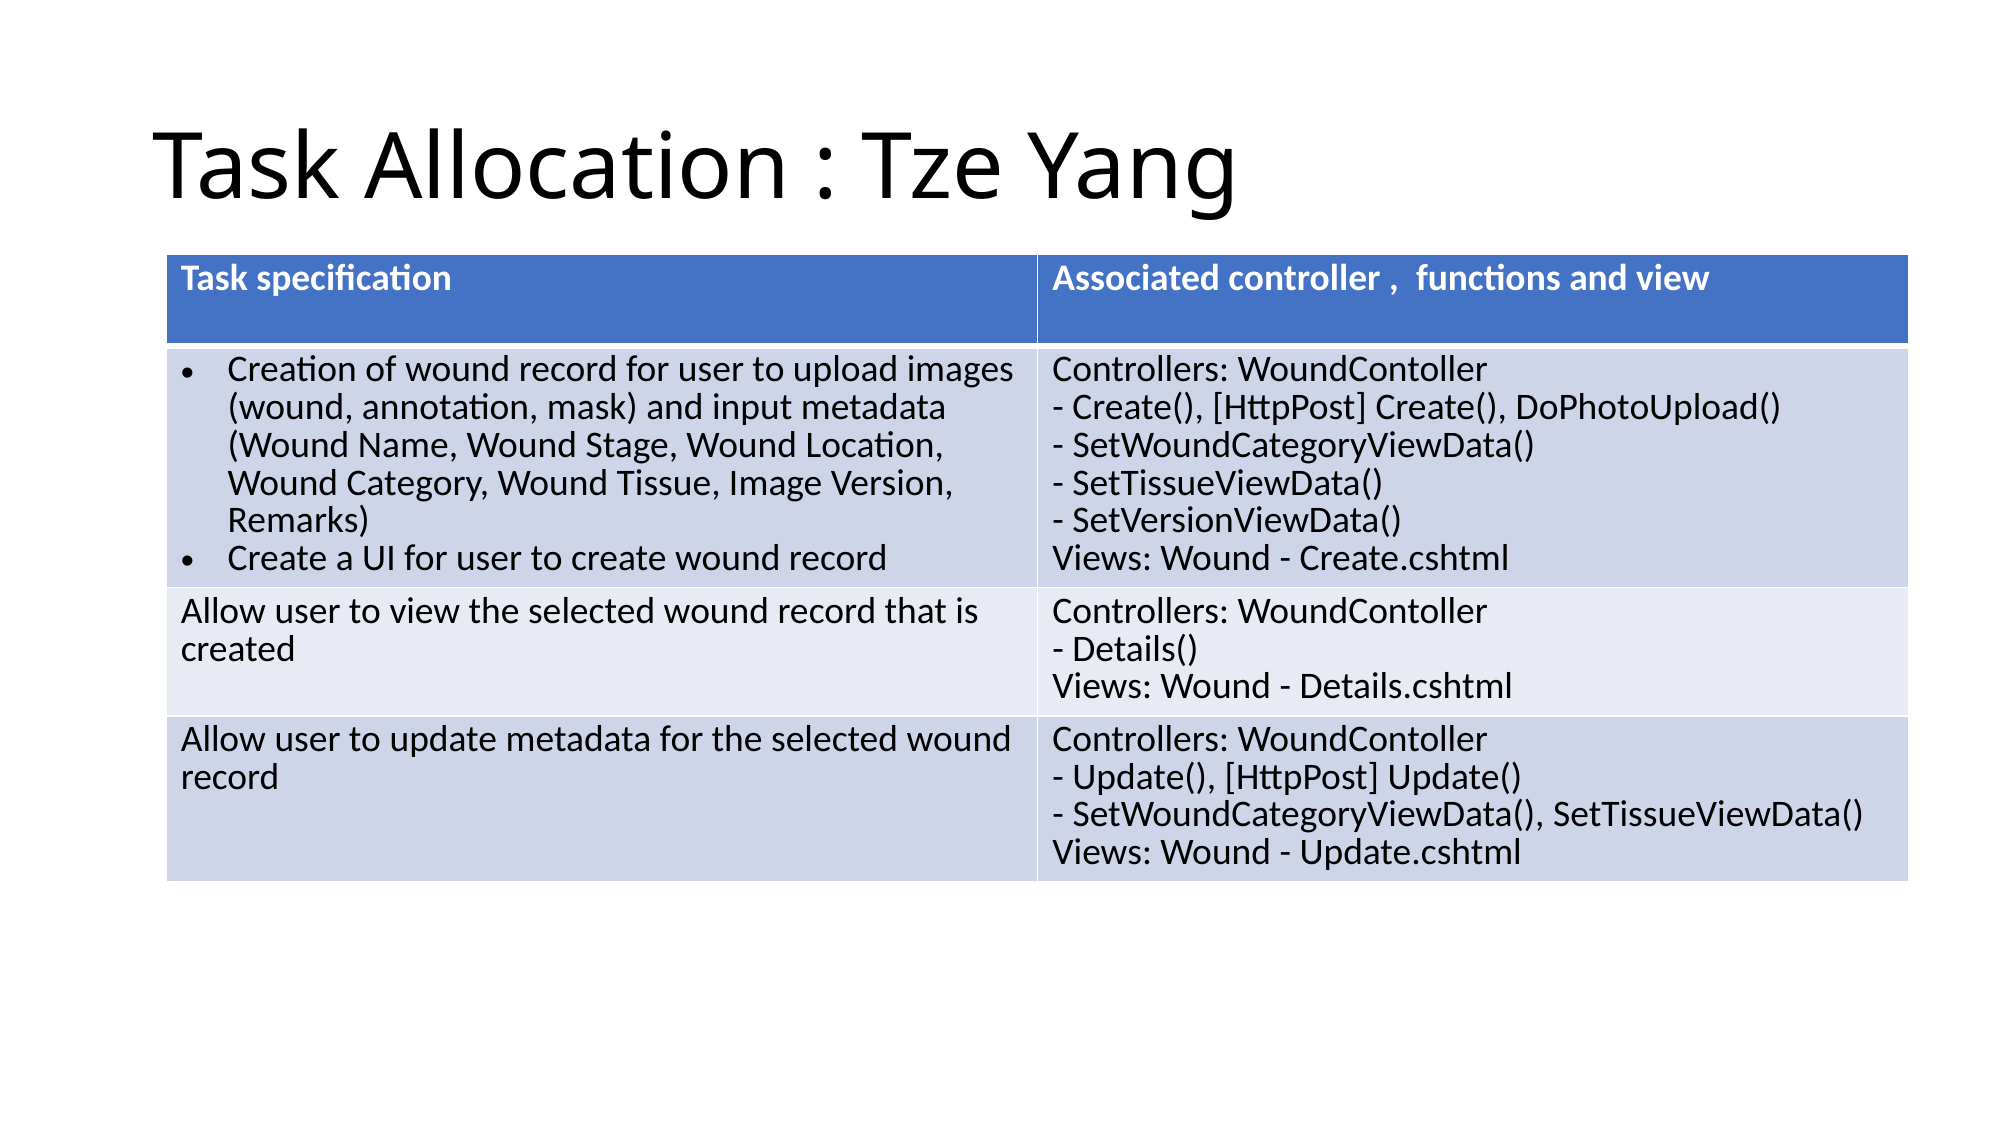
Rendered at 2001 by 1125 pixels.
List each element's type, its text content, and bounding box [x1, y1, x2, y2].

list [137, 299, 1863, 1014]
table_cell Controllers: WoundContoller - Update(), [HttpPost] Update() - SetWoundCategoryViewData(), SetTissueViewData() Views: Wound - Update.cshtml [1038, 717, 1908, 881]
table_cell Controllers: WoundContoller - Create(), [HttpPost] Create(), DoPhotoUpload() - SetWoundCategoryViewData() - SetTissueViewData() - SetVersionViewData() Views: Wound - Create.cshtml [1038, 349, 1908, 587]
table_cell Allow user to view the selected wound record that is created [167, 588, 1037, 715]
table_cell Creation of wound record for user to upload images (wound, annotation, mask) and input metadata (Wound Name, Wound Stage, Wound Location, Wound Category, Wound Tissue, Image Version, Remarks) Create a UI for user to create wound record [167, 349, 1037, 587]
title Task Allocation : Tze Yang [137, 59, 1863, 278]
table_header Associated controller , functions and view [1038, 255, 1908, 343]
table_header Task specification [167, 255, 1037, 343]
table_cell Allow user to update metadata for the selected wound record [167, 717, 1037, 881]
table_cell Controllers: WoundContoller - Details() Views: Wound - Details.cshtml [1038, 588, 1908, 715]
